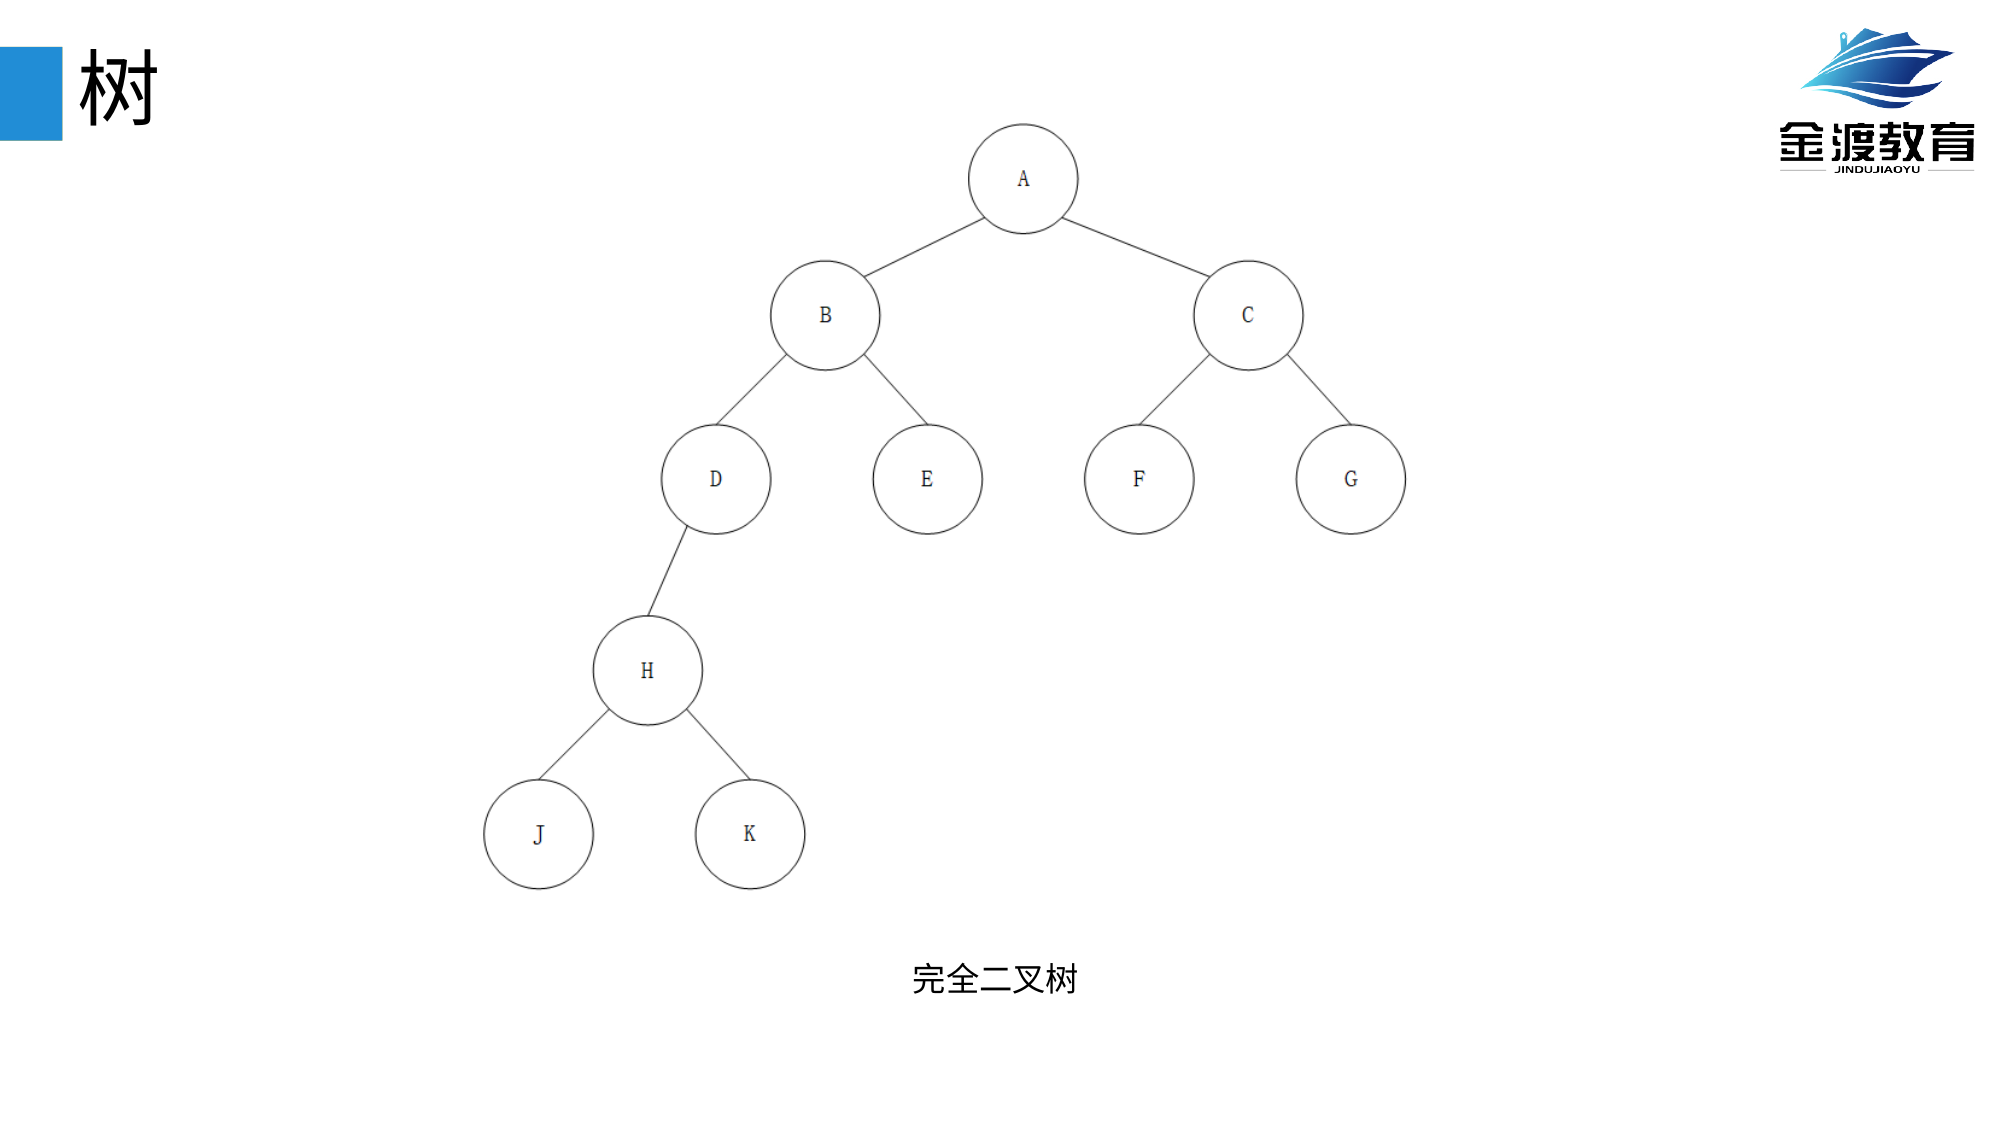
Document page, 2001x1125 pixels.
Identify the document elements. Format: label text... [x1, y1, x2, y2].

picture [446, 92, 1546, 917]
picture [1775, 11, 1979, 190]
title 树 [62, 45, 1938, 141]
text_box 完全二叉树 [898, 950, 1095, 1006]
